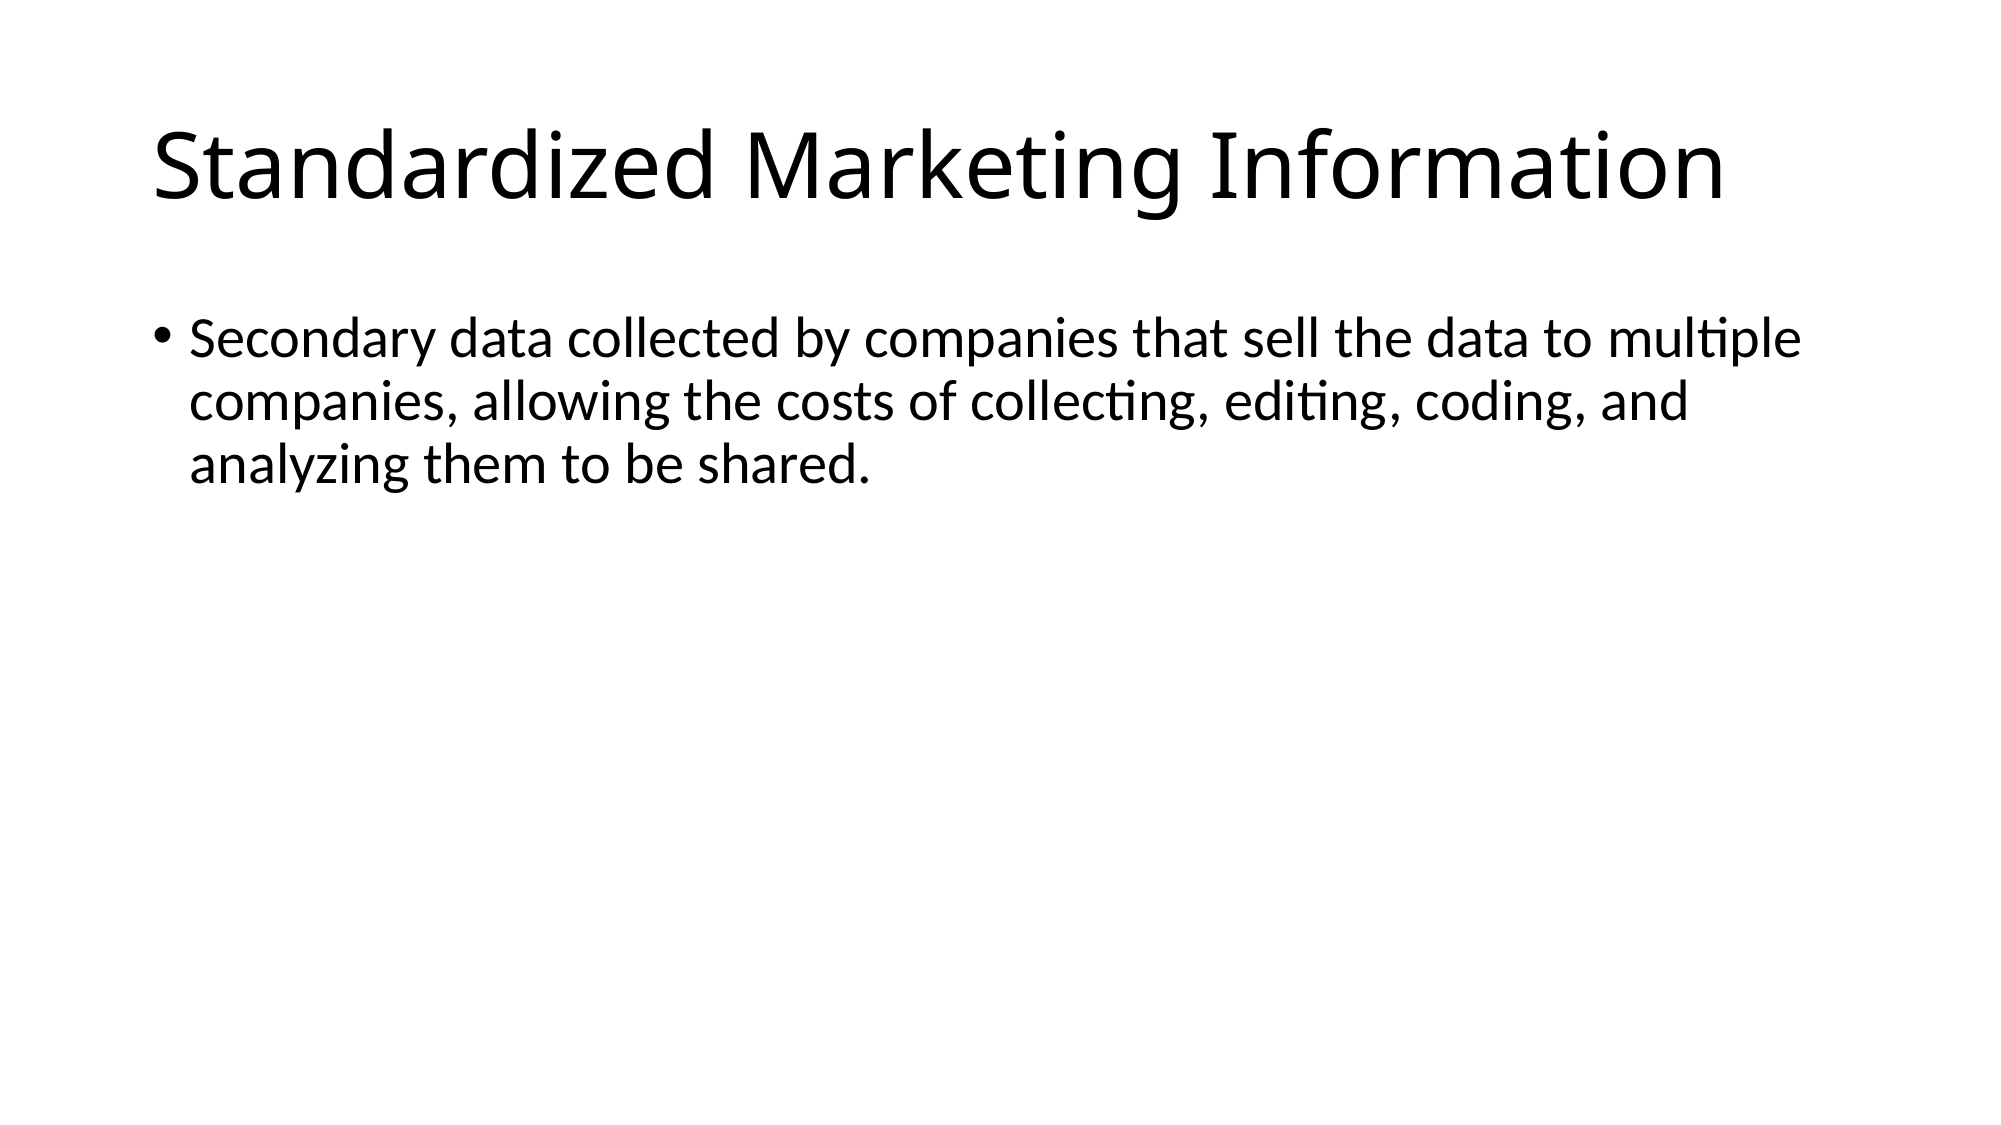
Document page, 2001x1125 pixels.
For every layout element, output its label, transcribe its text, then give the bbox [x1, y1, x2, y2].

title Standardized Marketing Information [137, 59, 1863, 278]
list Secondary data collected by companies that sell the data to multiple companies, allowing the costs of collecting, editing, coding, and analyzing them to be shared. [137, 299, 1863, 1014]
